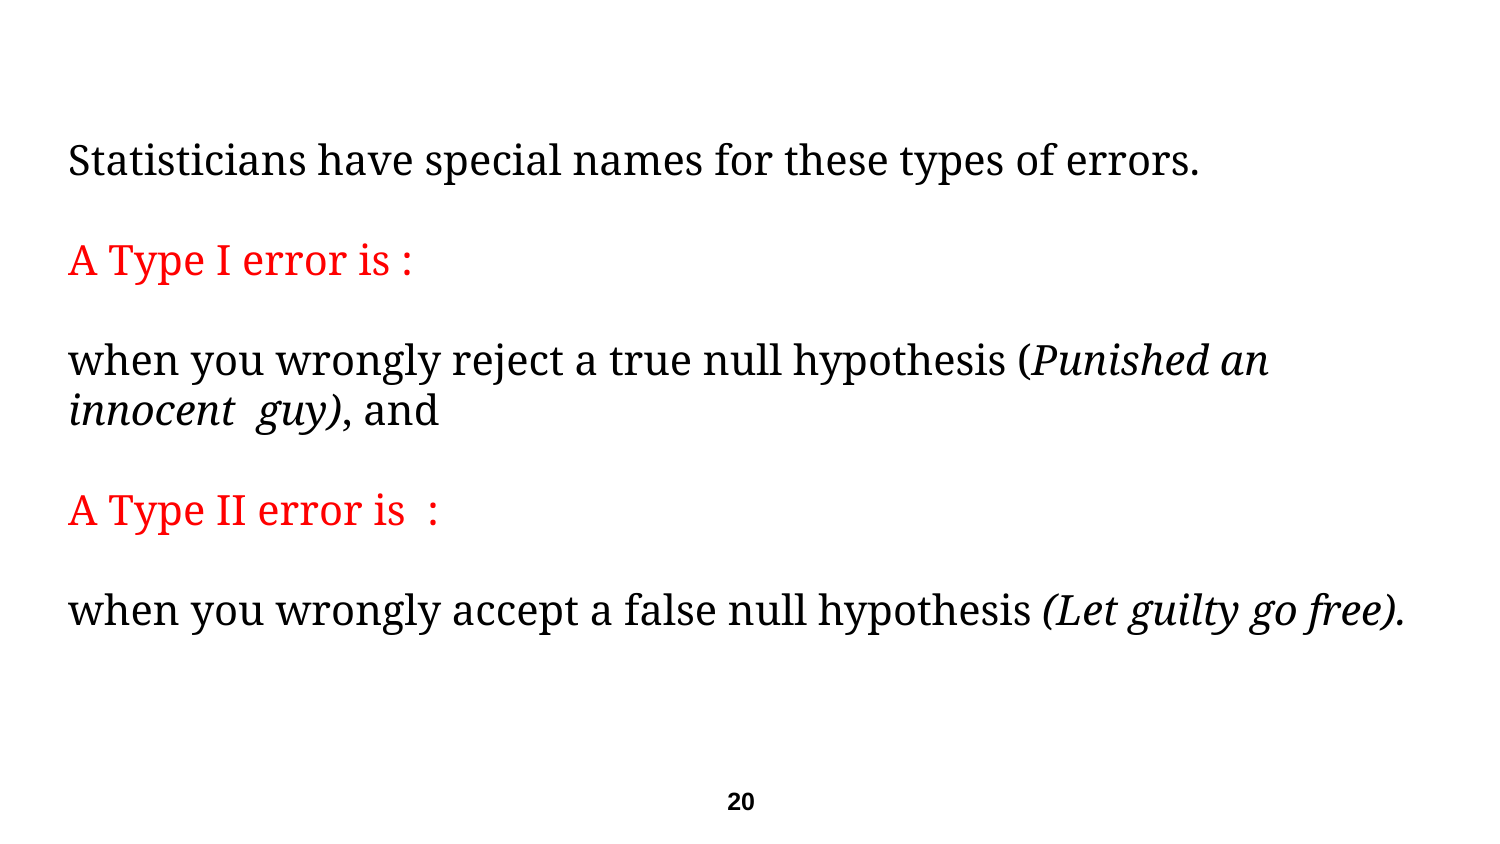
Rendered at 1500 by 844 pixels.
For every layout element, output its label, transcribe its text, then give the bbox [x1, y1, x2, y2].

text_box Statisticians have special names for these types of errors. A Type I error is : when you wrongly reject a true null hypothesis (Punished an innocent guy), and A Type II error is : when you wrongly accept a false null hypothesis (Let guilty go free). [53, 126, 1447, 642]
